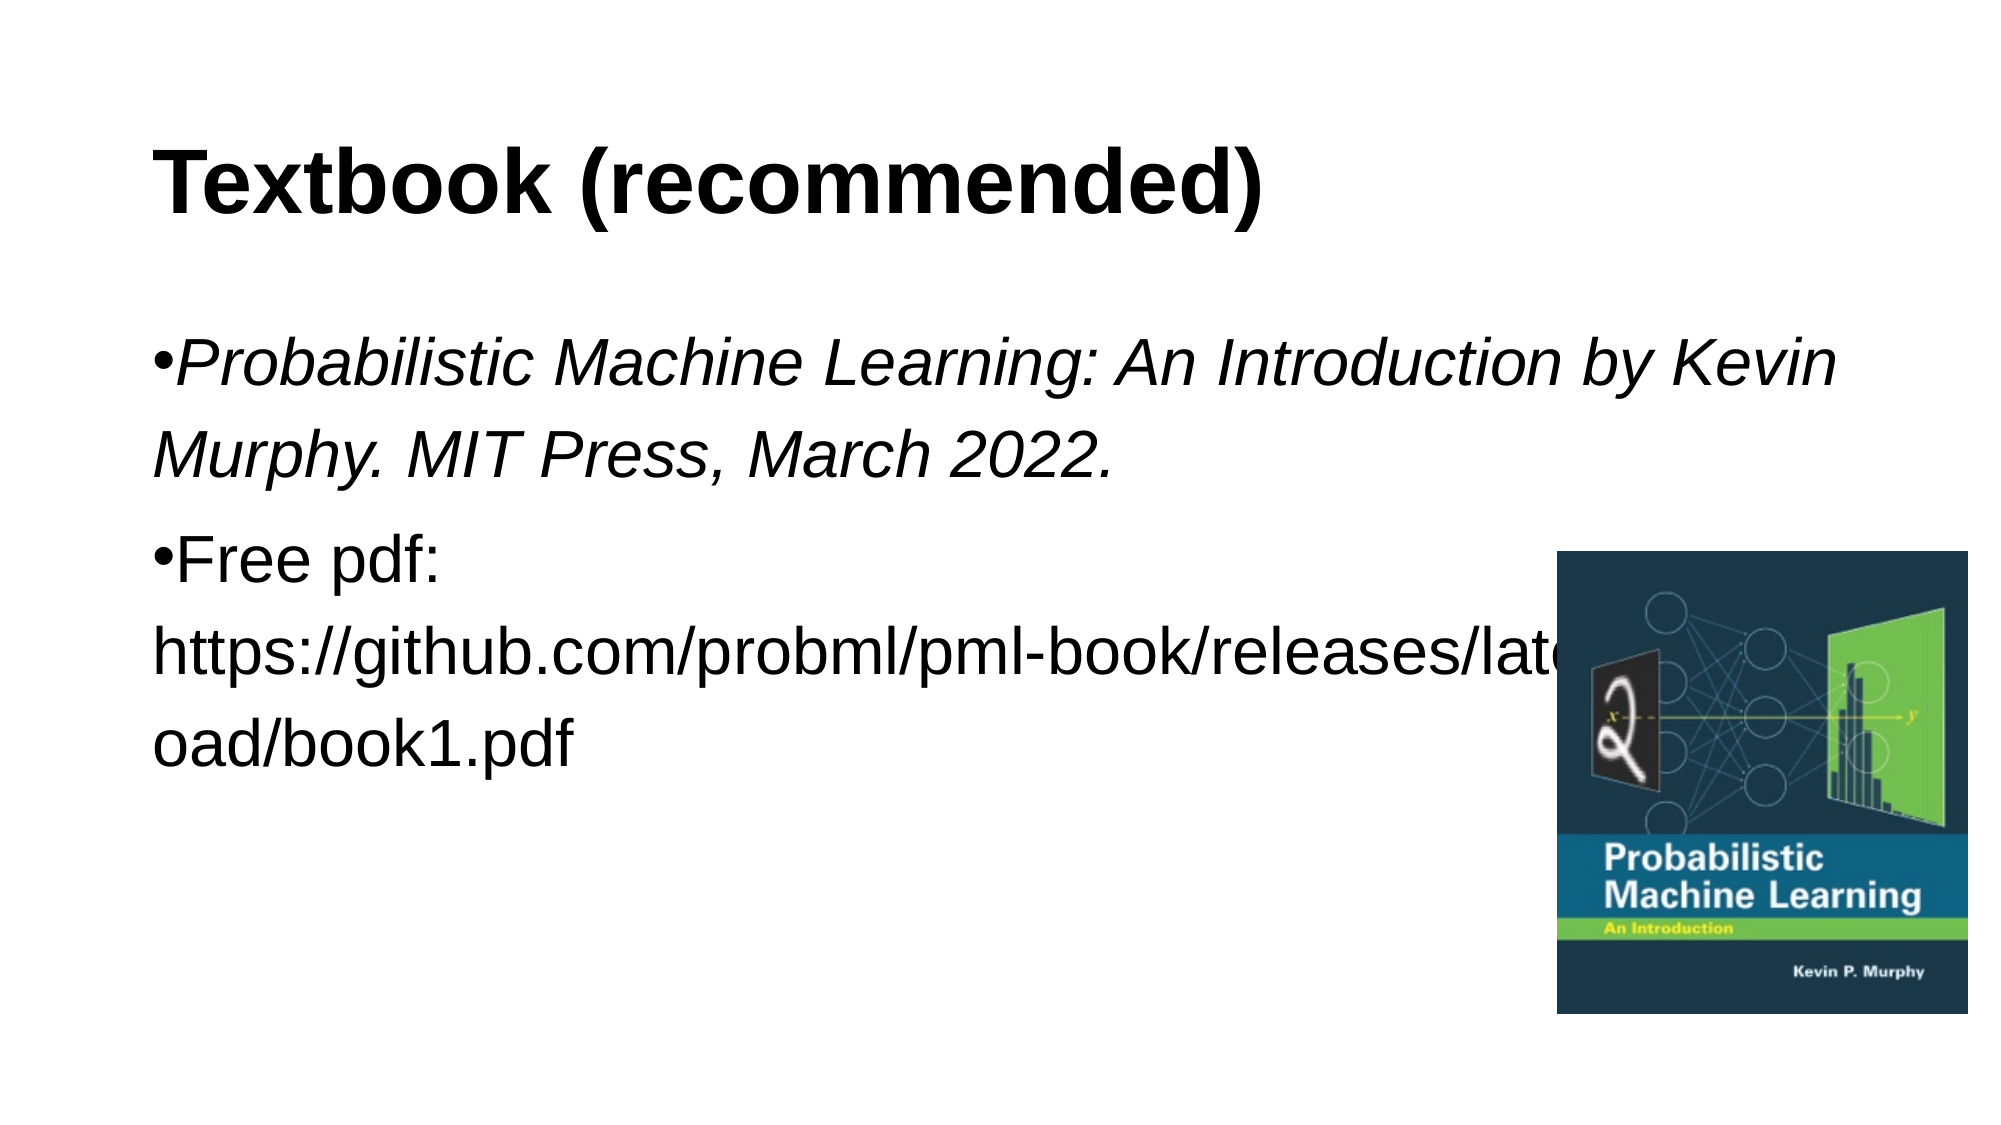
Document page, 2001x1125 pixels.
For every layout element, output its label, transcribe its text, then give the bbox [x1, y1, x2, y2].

picture [1557, 551, 1968, 1014]
list Probabilistic Machine Learning: An Introduction by Kevin Murphy. MIT Press, March 2022. Free pdf: https://github.com/probml/pml-book/releases/latest/download/book1.pdf [137, 299, 1863, 1014]
title Textbook (recommended) [137, 59, 1863, 278]
